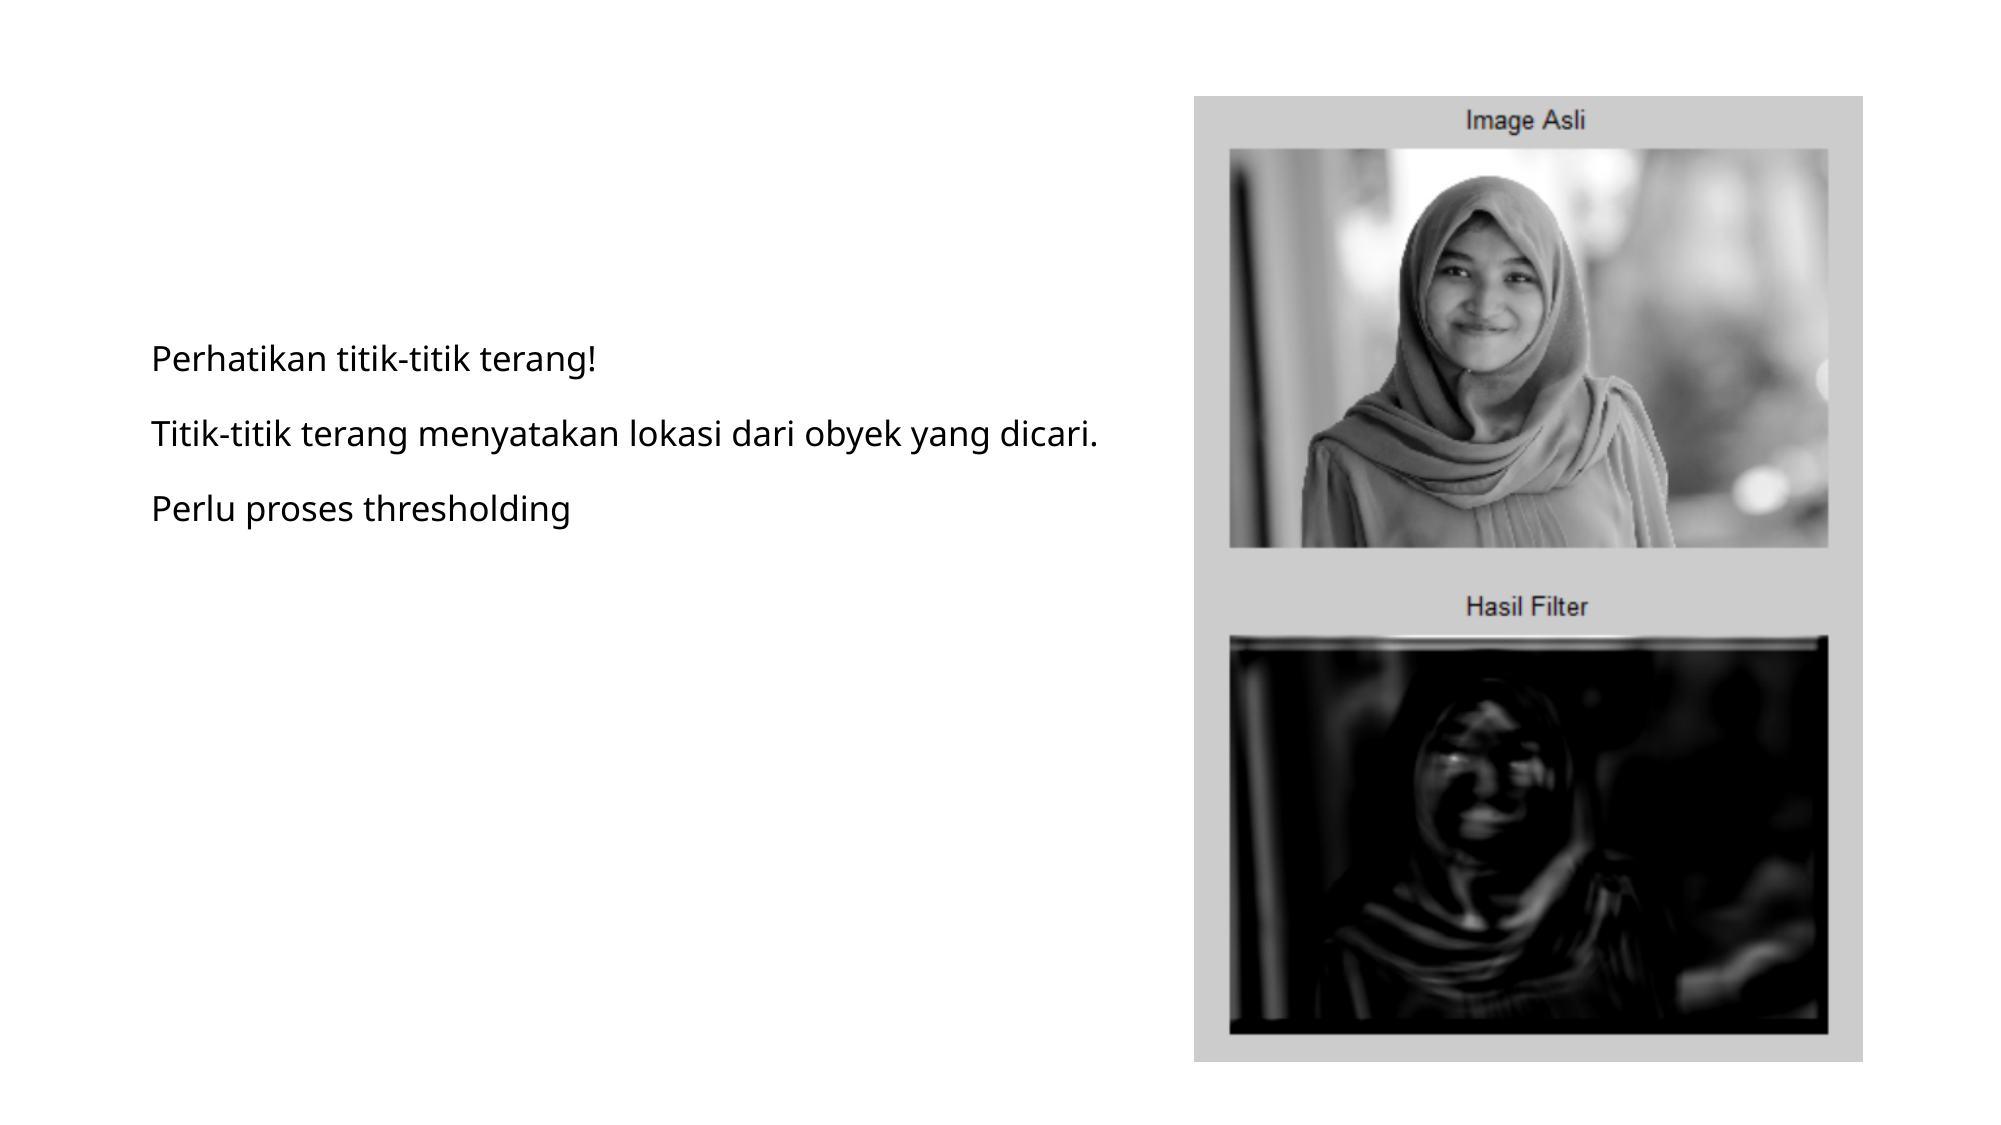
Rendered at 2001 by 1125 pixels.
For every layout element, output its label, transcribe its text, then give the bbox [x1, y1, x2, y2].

title Perhatikan titik-titik terang! Titik-titik terang menyatakan lokasi dari obyek yang dicari. Perlu proses thresholding [136, 326, 1119, 544]
picture [1194, 96, 1863, 1063]
